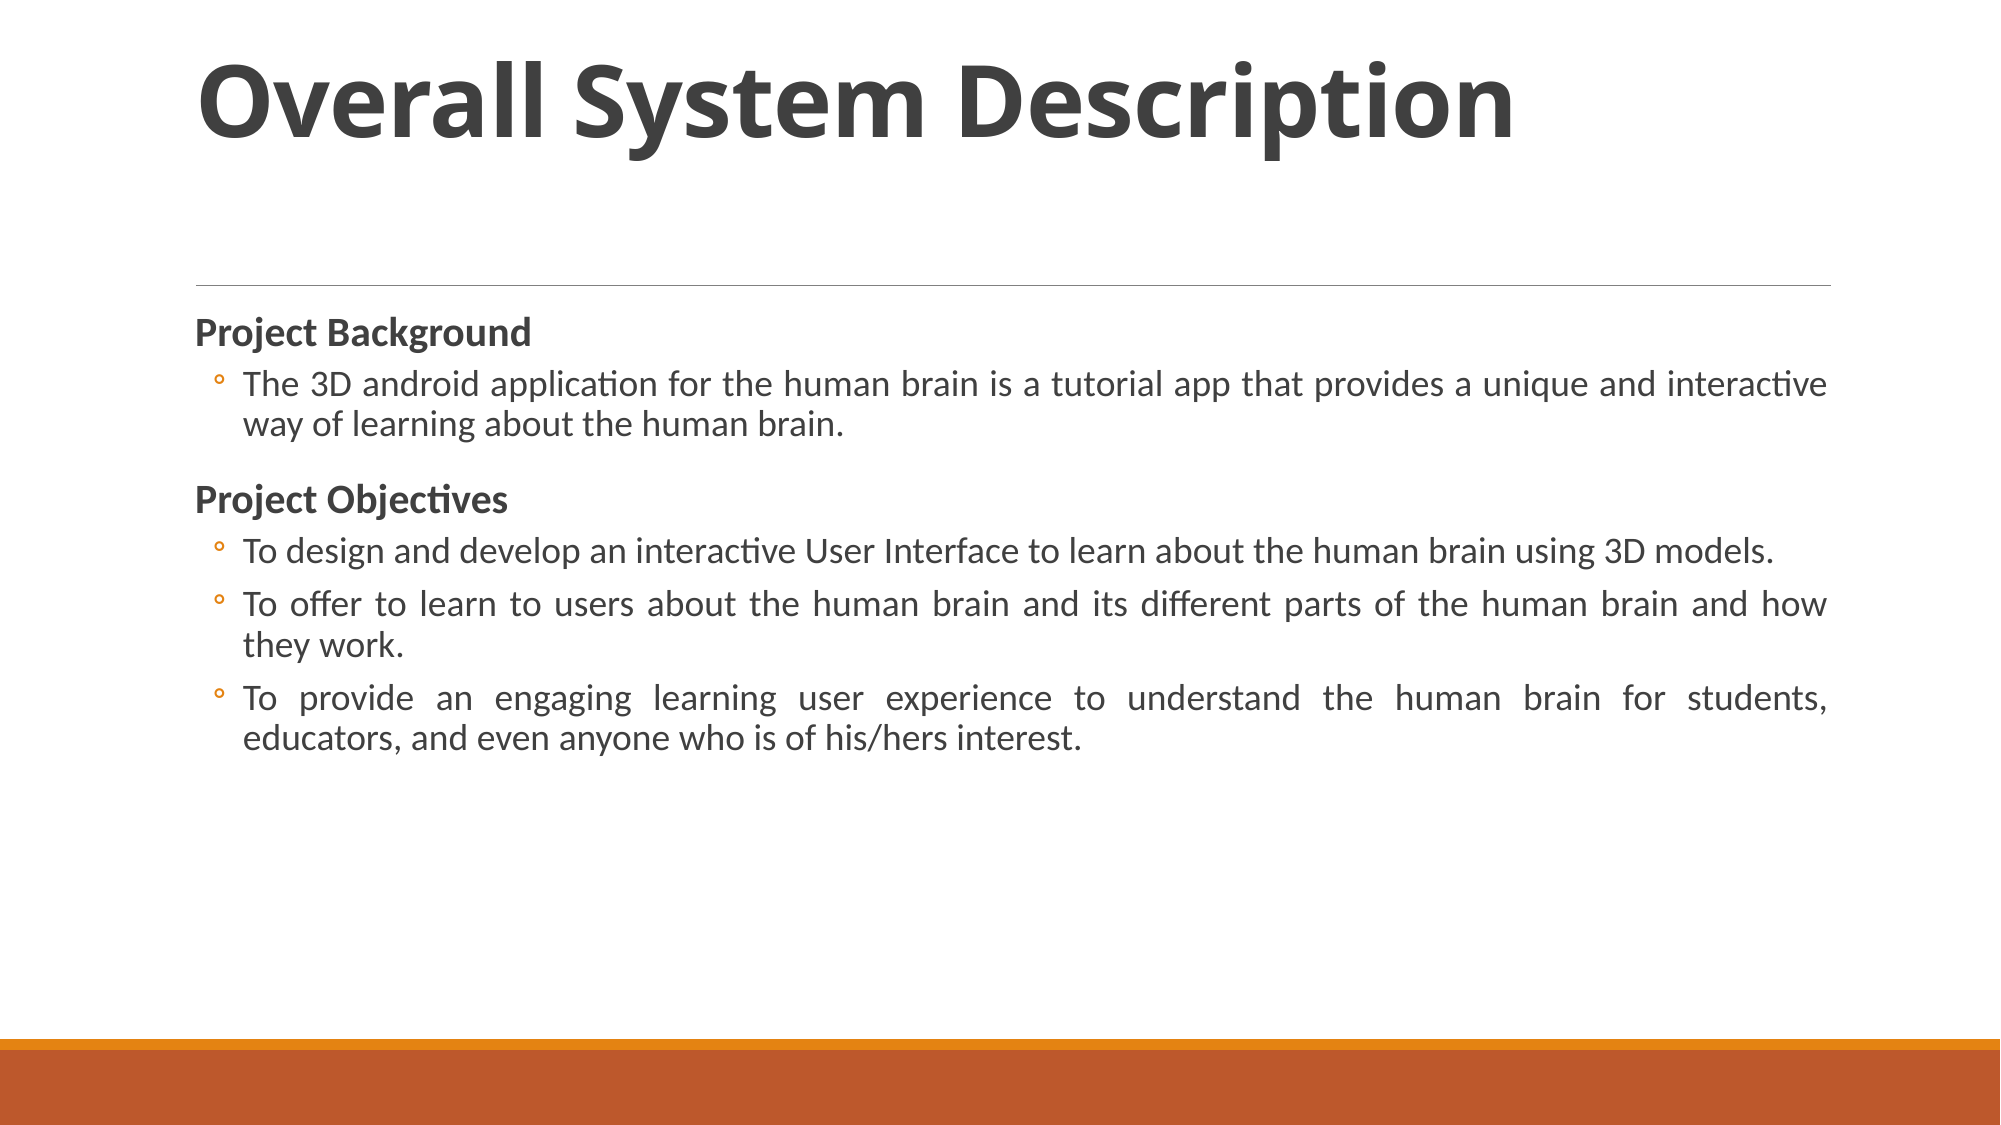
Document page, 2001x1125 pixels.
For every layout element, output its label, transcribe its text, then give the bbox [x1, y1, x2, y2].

list Project Background The 3D android application for the human brain is a tutorial app that provides a unique and interactive way of learning about the human brain. Project Objectives To design and develop an interactive User Interface to learn about the human brain using 3D models. To offer to learn to users about the human brain and its different parts of the human brain and how they work. To provide an engaging learning user experience to understand the human brain for students, educators, and even anyone who is of his/hers interest. [180, 302, 1830, 963]
title Overall System Description [180, 47, 1830, 285]
